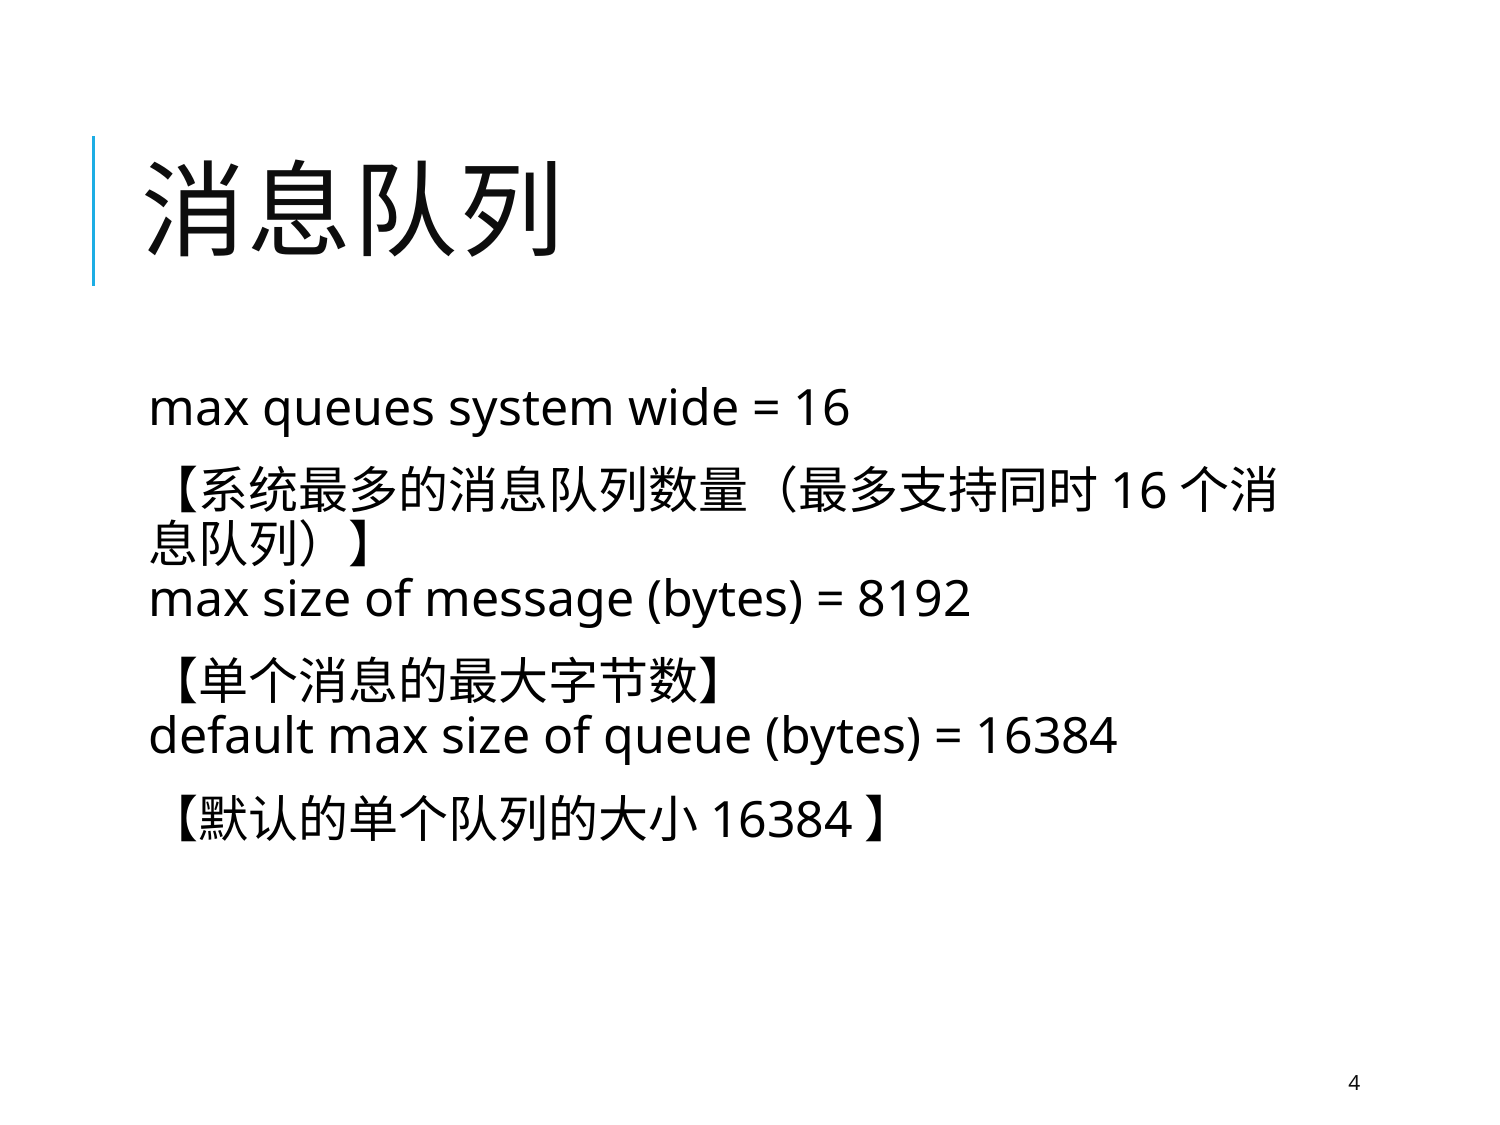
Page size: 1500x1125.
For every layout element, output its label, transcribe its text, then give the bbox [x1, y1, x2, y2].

list max queues system wide = 16 【系统最多的消息队列数量（最多支持同时16个消息队列）】 max size of message (bytes) = 8192 【单个消息的最大字节数】 default max size of queue (bytes) = 16384 【默认的单个队列的大小16384】 [126, 375, 1322, 1035]
slide_number 4 [1333, 1061, 1454, 1107]
title 消息队列 [126, 96, 1322, 342]
